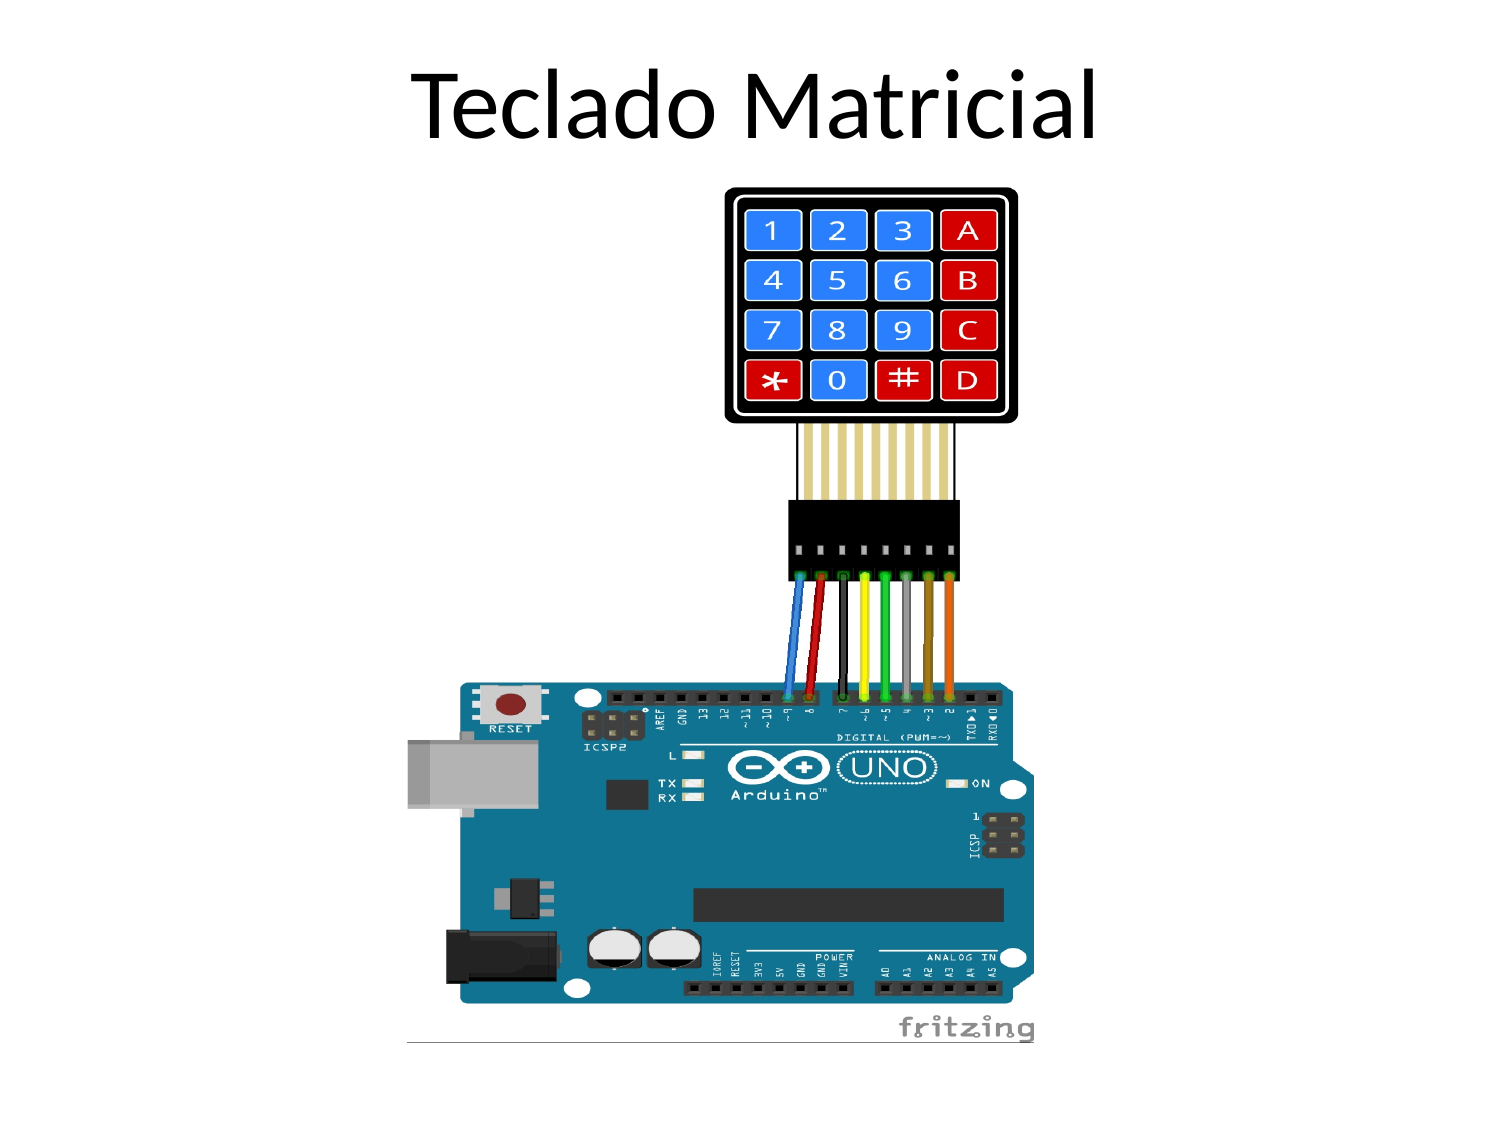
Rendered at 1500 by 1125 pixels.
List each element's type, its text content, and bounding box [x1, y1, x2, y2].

text_box Teclado Matricial [395, 30, 1140, 166]
picture [407, 172, 1034, 1043]
